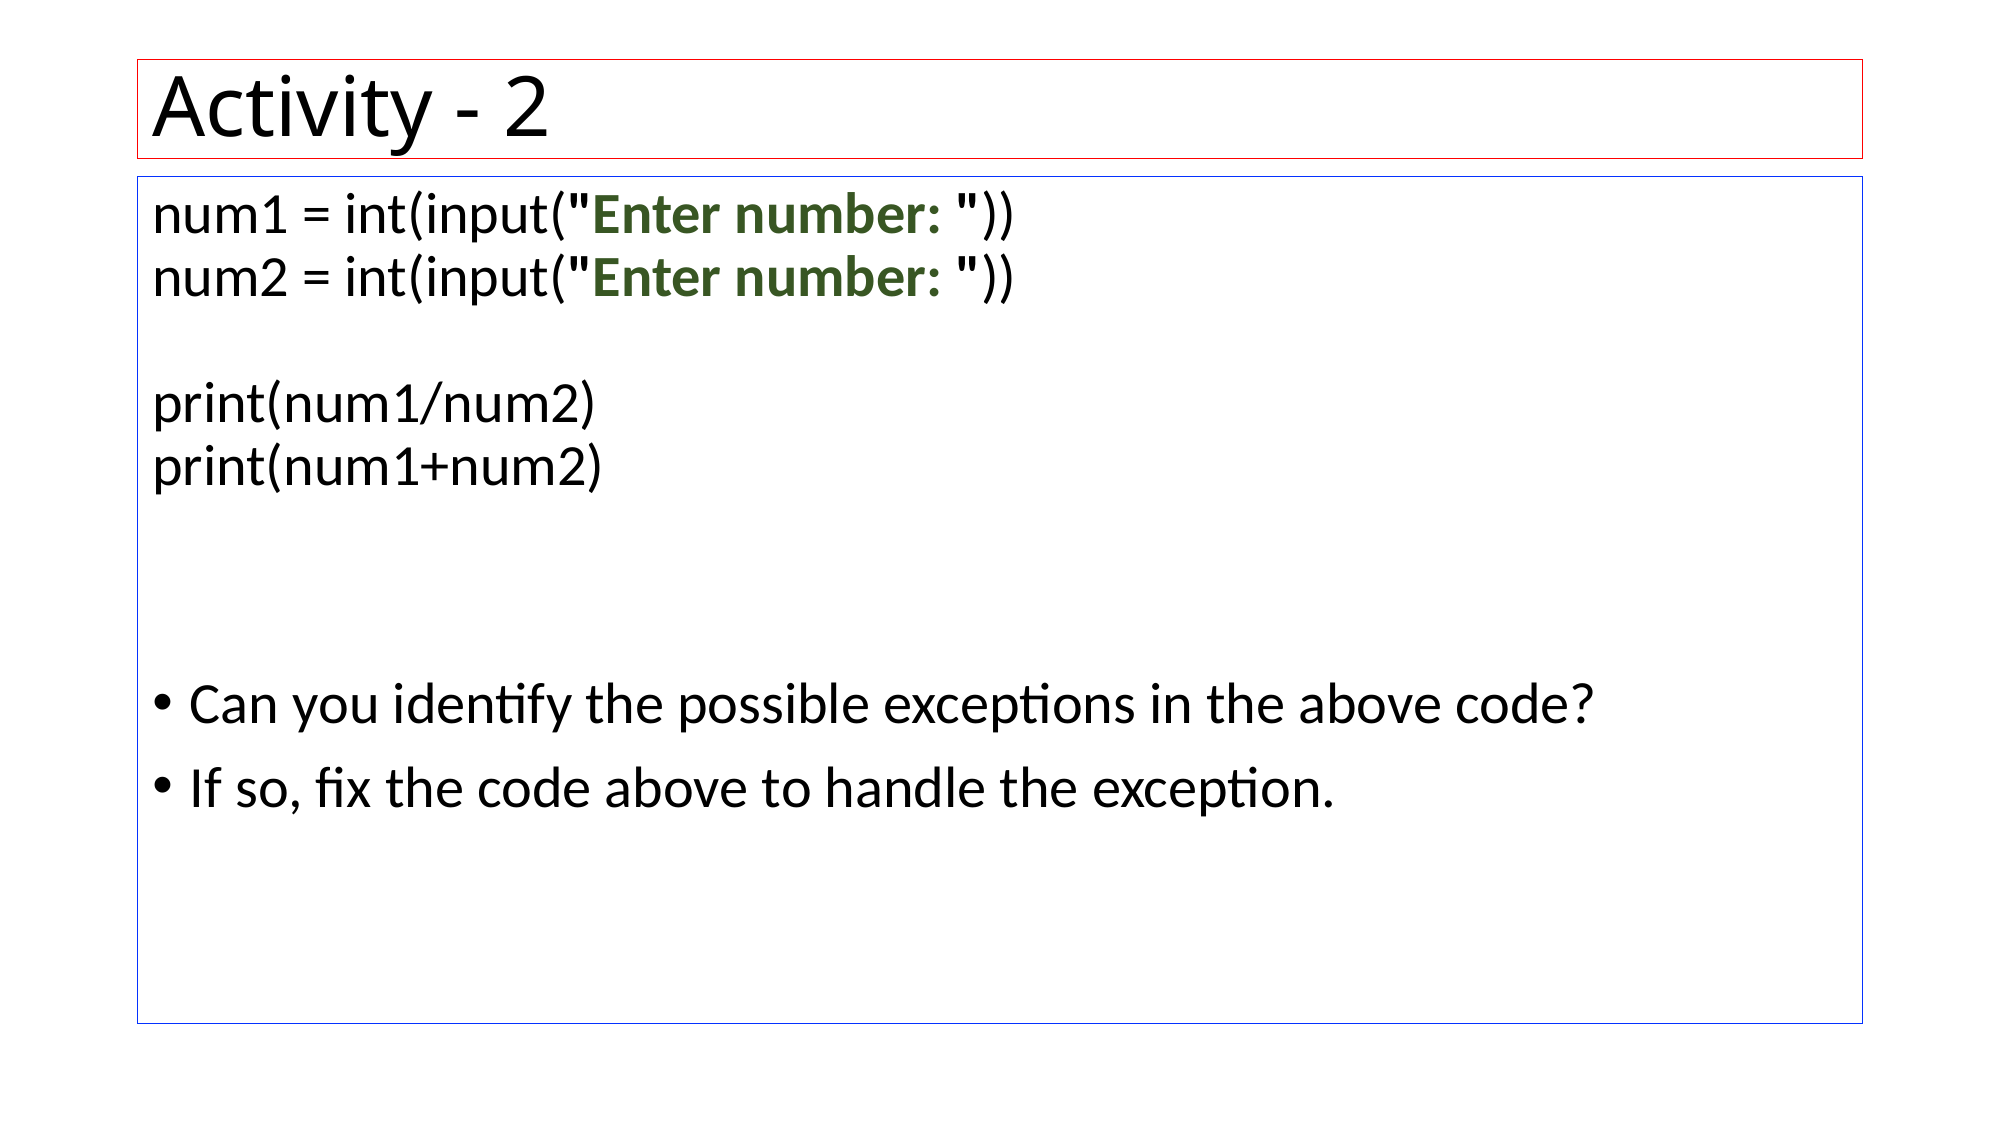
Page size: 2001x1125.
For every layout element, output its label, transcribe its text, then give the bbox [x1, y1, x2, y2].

title Activity - 2 [137, 59, 1863, 159]
list num1 = int(input("Enter number: ")) num2 = int(input("Enter number: ")) print(num1/num2) print(num1+num2) Can you identify the possible exceptions in the above code? If so, fix the code above to handle the exception. [137, 176, 1863, 1024]
